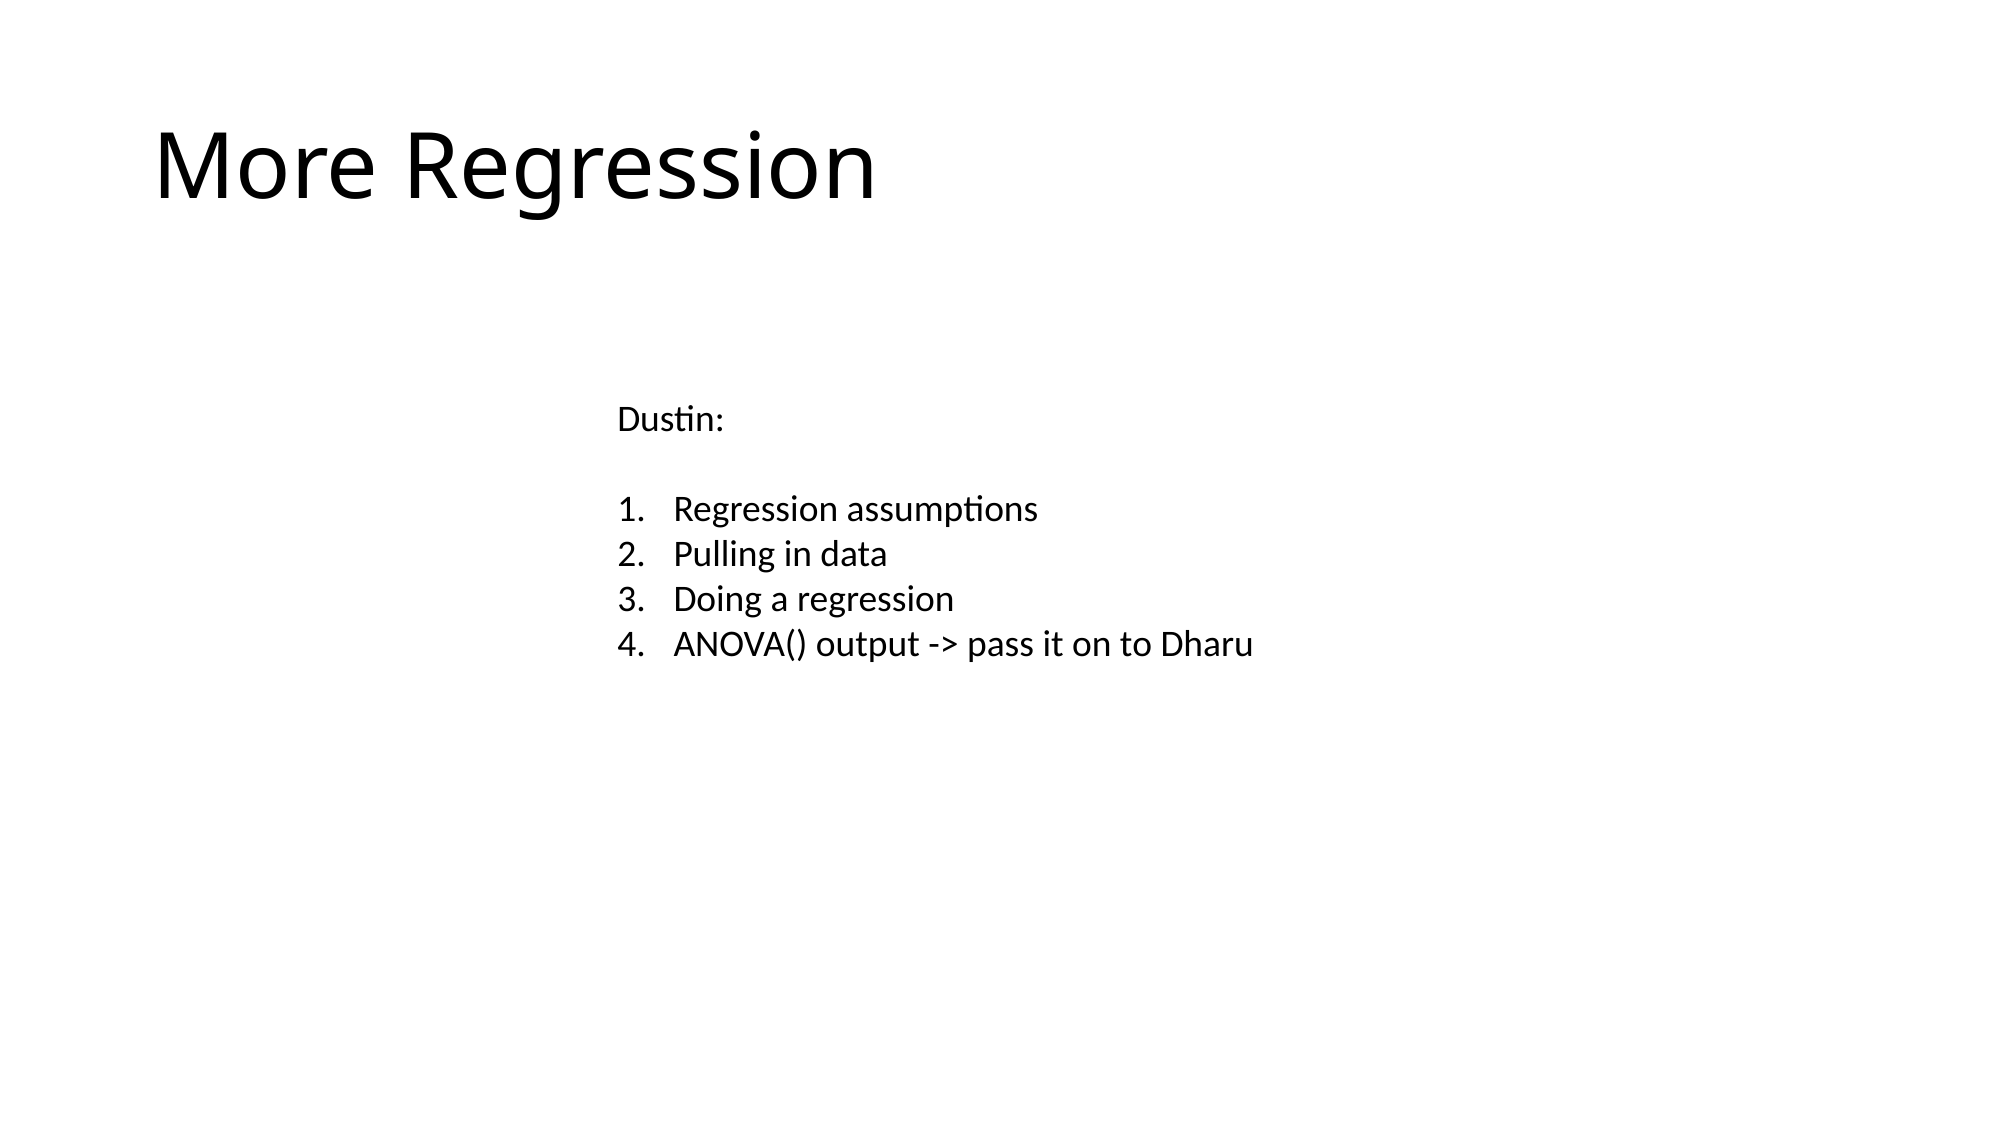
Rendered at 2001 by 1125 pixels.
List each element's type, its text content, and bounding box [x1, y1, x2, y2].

text_box Dustin: Regression assumptions Pulling in data Doing a regression ANOVA() output -> pass it on to Dharu [602, 386, 1561, 717]
title More Regression [137, 59, 1863, 278]
